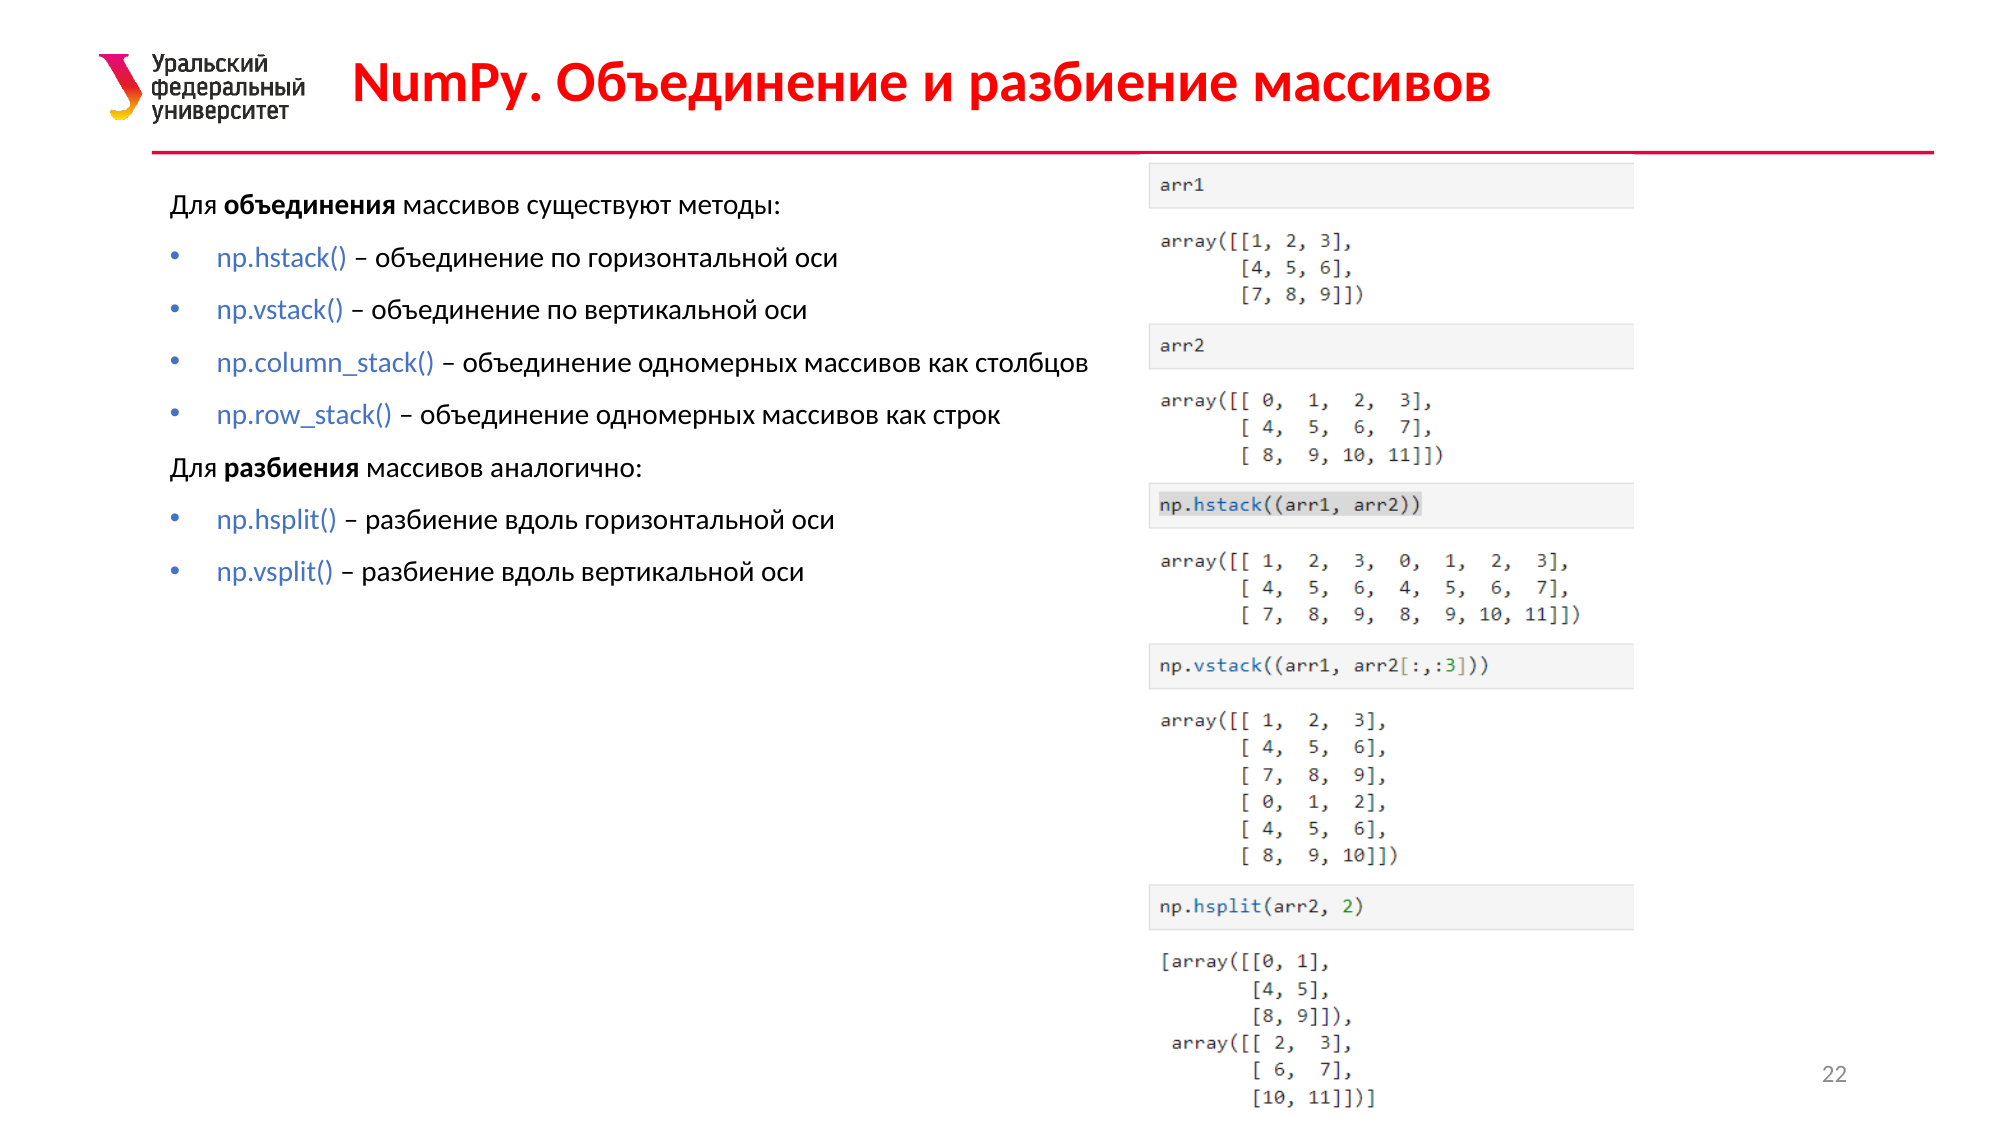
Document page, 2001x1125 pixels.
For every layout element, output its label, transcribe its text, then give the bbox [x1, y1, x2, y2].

slide_number 22 [1634, 1042, 1863, 1103]
text_box [151, 150, 1935, 155]
picture [1140, 154, 1634, 1119]
text_box NumPy. Объединение и разбиение массивов [337, 36, 1945, 121]
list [98, 52, 320, 124]
text_box Для объединения массивов существуют методы: np.hstack() – объединение по горизонтальной оси np.vstack() – объединение по вертикальной оси np.column_stack() – объединение одномерных массивов как столбцов np.row_stack() – объединение одномерных массивов как строк Для разбиения массивов аналогично: np.hsplit() – разбиение вдоль горизонтальной оси np.vsplit() – разбиение вдоль вертикальной оси [155, 160, 1117, 595]
